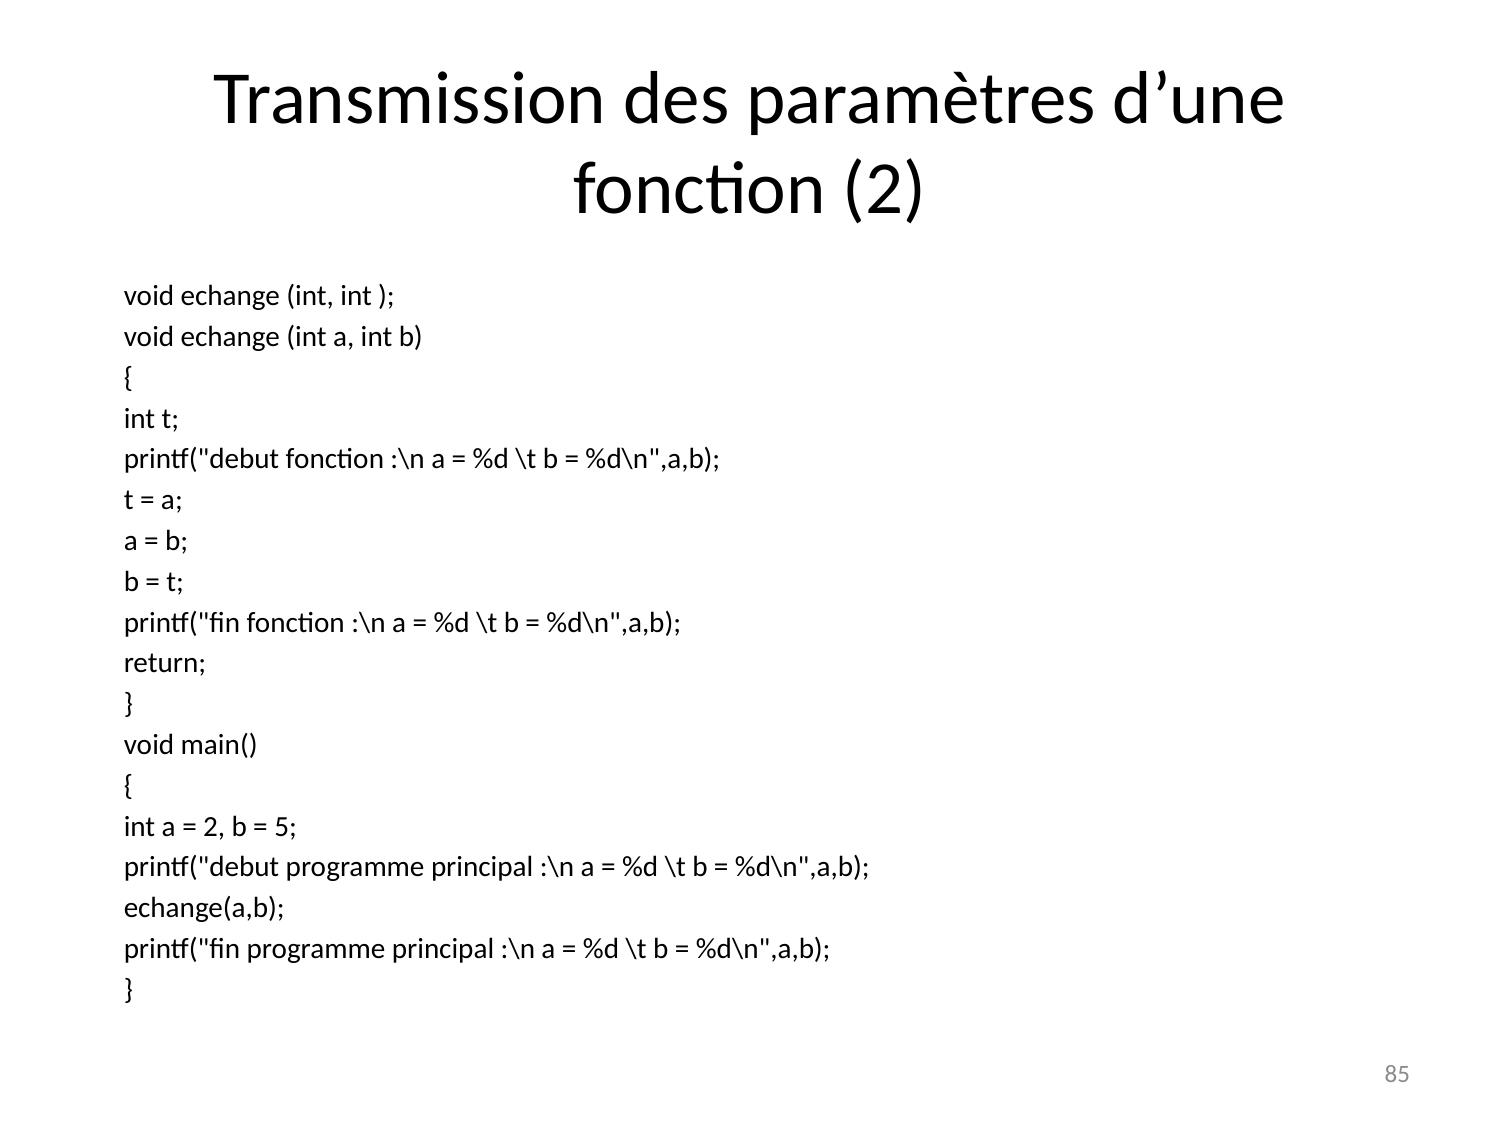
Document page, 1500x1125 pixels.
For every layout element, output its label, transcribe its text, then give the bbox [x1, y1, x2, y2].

title Transmission des paramètres d’une fonction (2) [74, 44, 1426, 233]
slide_number 85 [1074, 1042, 1425, 1103]
list void echange (int, int ); void echange (int a, int b) { int t; printf("debut fonction :\n a = %d \t b = %d\n",a,b); t = a; a = b; b = t; printf("fin fonction :\n a = %d \t b = %d\n",a,b); return; } void main() { int a = 2, b = 5; printf("debut programme principal :\n a = %d \t b = %d\n",a,b); echange(a,b); printf("fin programme principal :\n a = %d \t b = %d\n",a,b); } [108, 268, 1459, 1012]
